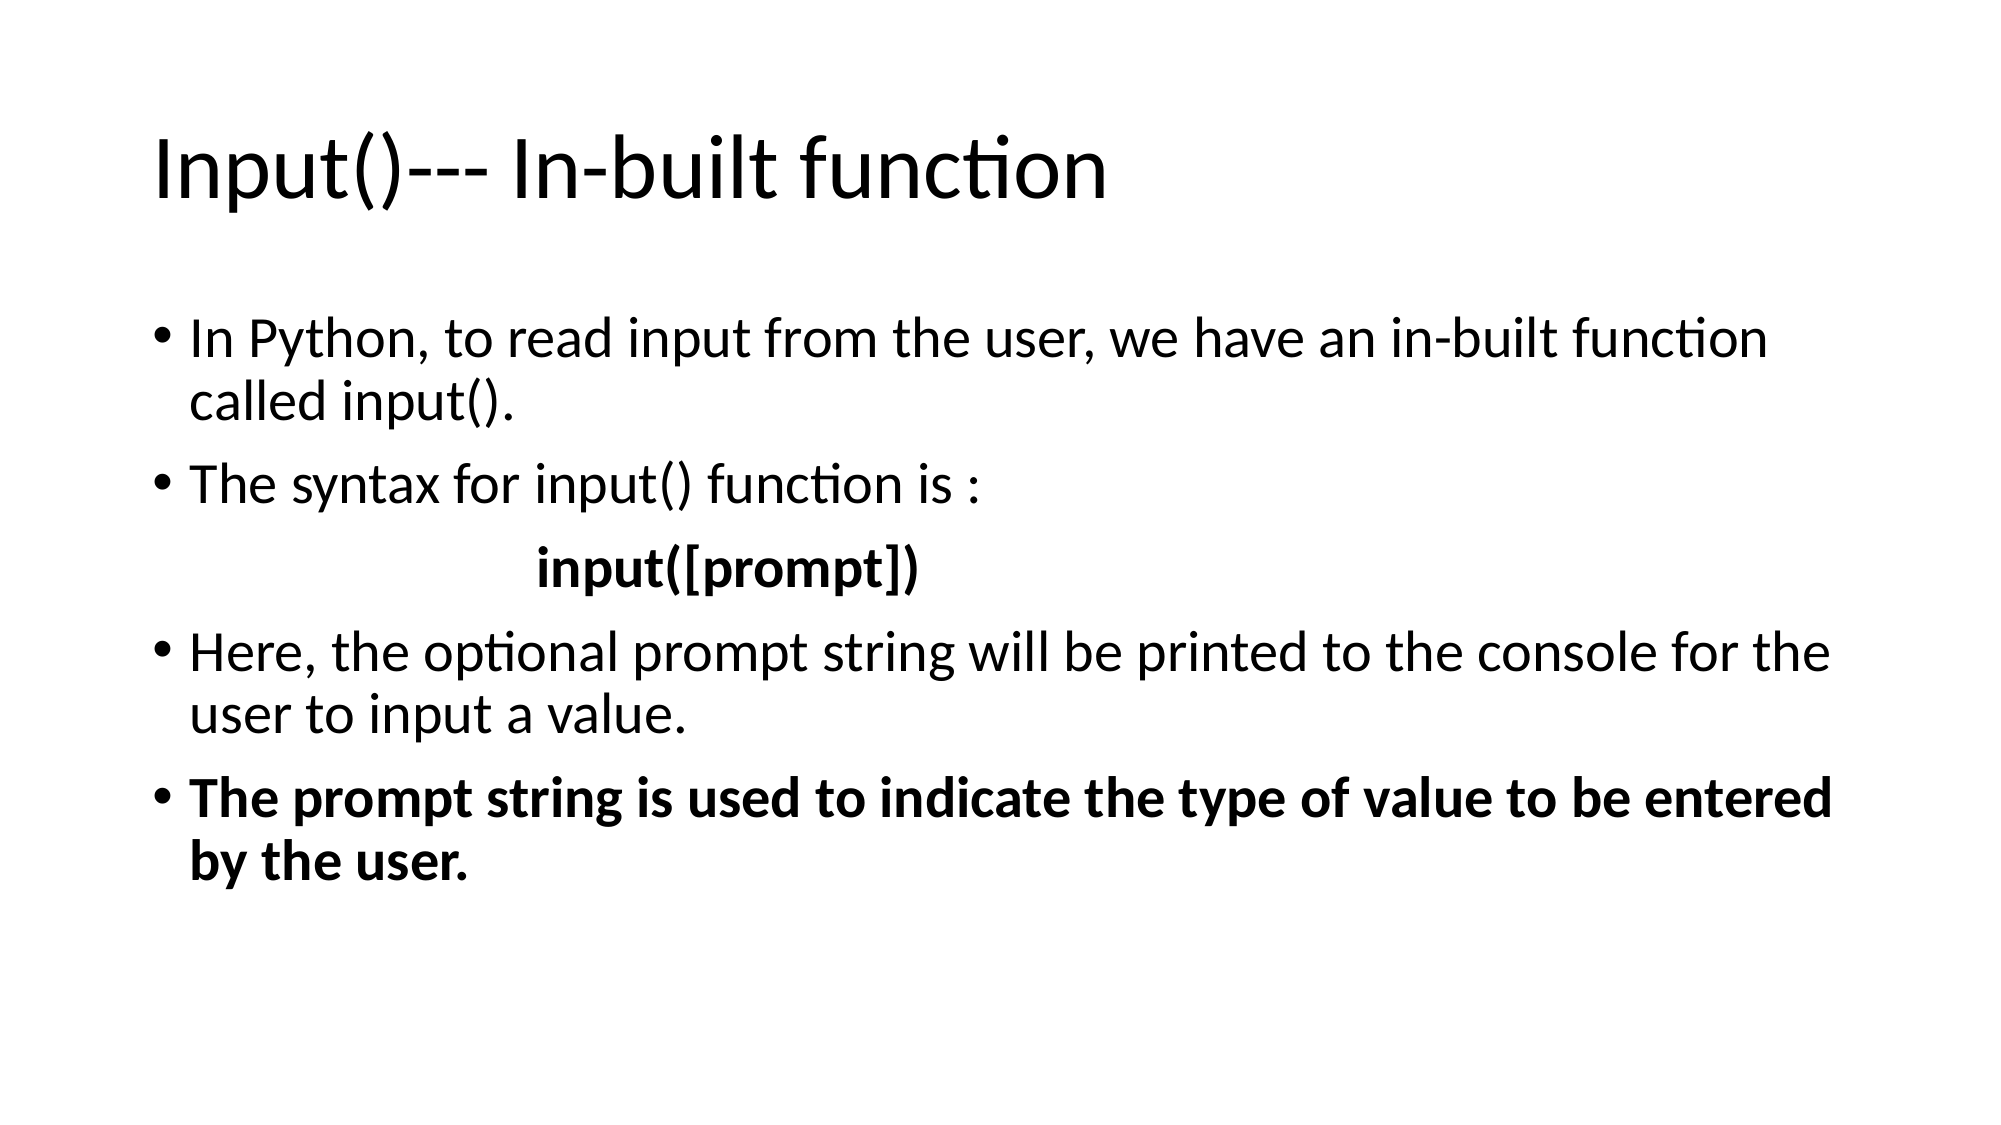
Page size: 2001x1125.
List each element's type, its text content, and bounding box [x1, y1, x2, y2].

list In Python, to read input from the user, we have an in-built function called input(). The syntax for input() function is : input([prompt]) Here, the optional prompt string will be printed to the console for the user to input a value. The prompt string is used to indicate the type of value to be entered by the user. [137, 299, 1863, 1014]
title Input()--- In-built function [137, 59, 1863, 278]
